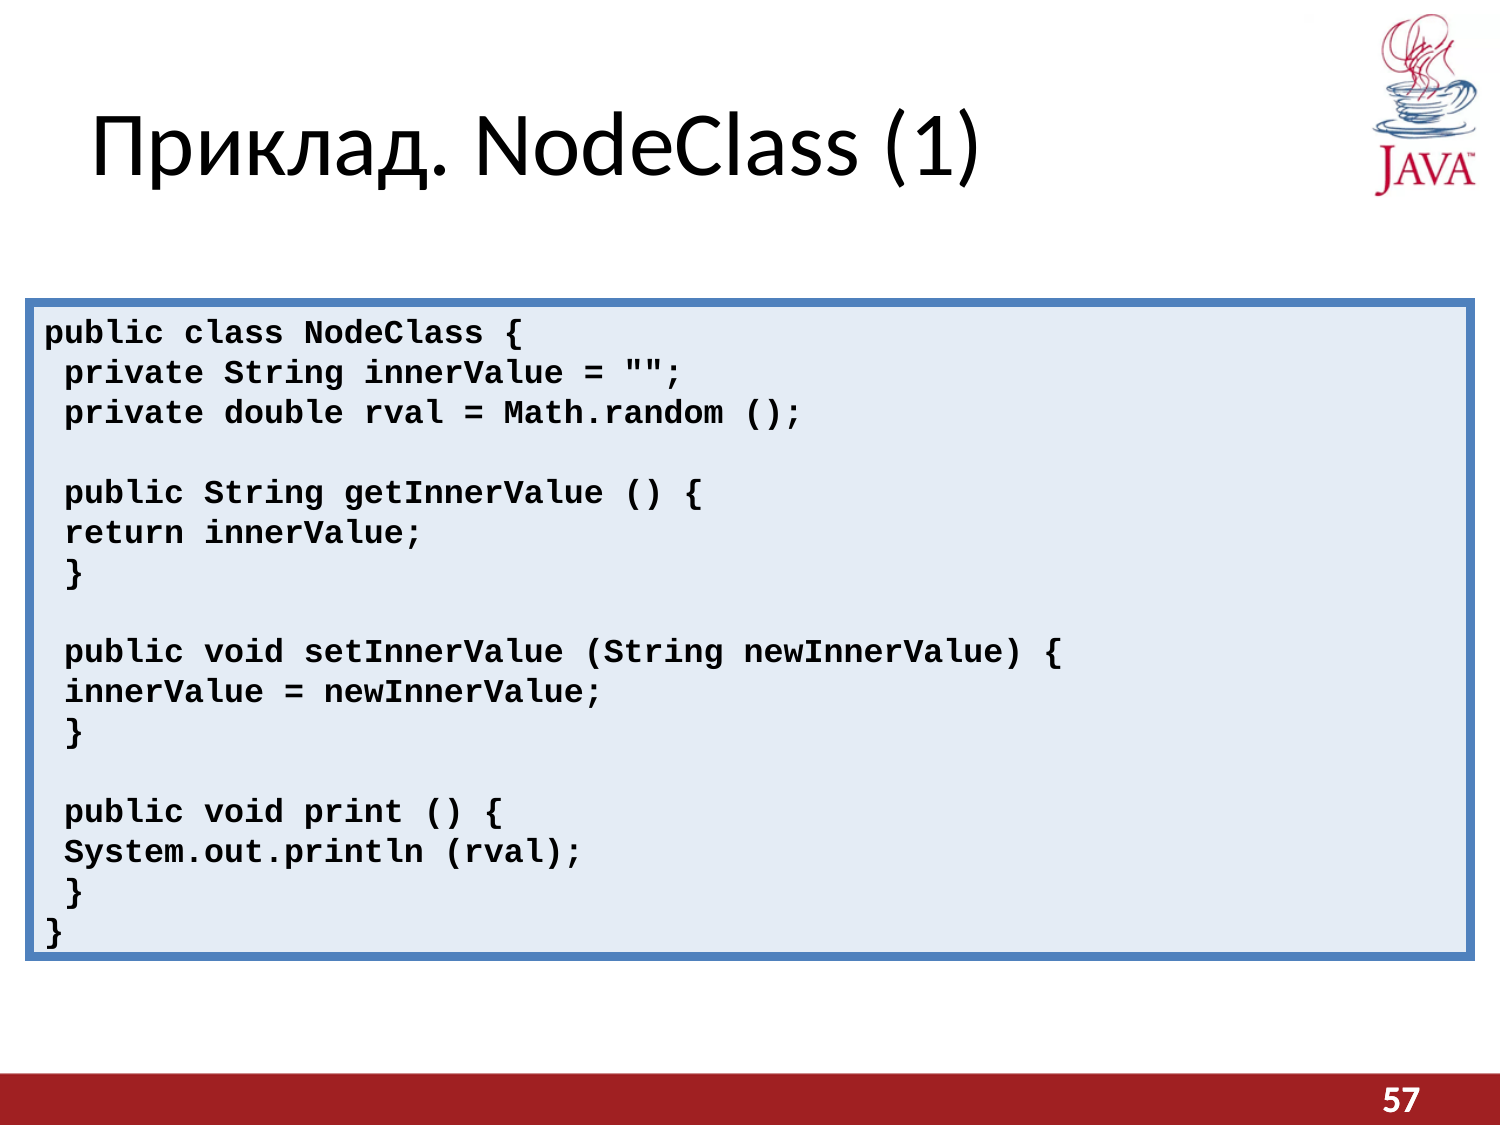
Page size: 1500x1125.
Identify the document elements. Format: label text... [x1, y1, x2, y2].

text_box public class NodeClass { private String innerValue = ""; private double rval = Math.random (); public String getInnerValue () { return innerValue; } public void setInnerValue (String newInnerValue) { innerValue = newInnerValue; } public void print () { System.out.println (rval); } } [29, 302, 1471, 957]
title Приклад. NodeClass (1) [75, 45, 1425, 233]
picture [0, 0, 1500, 1125]
